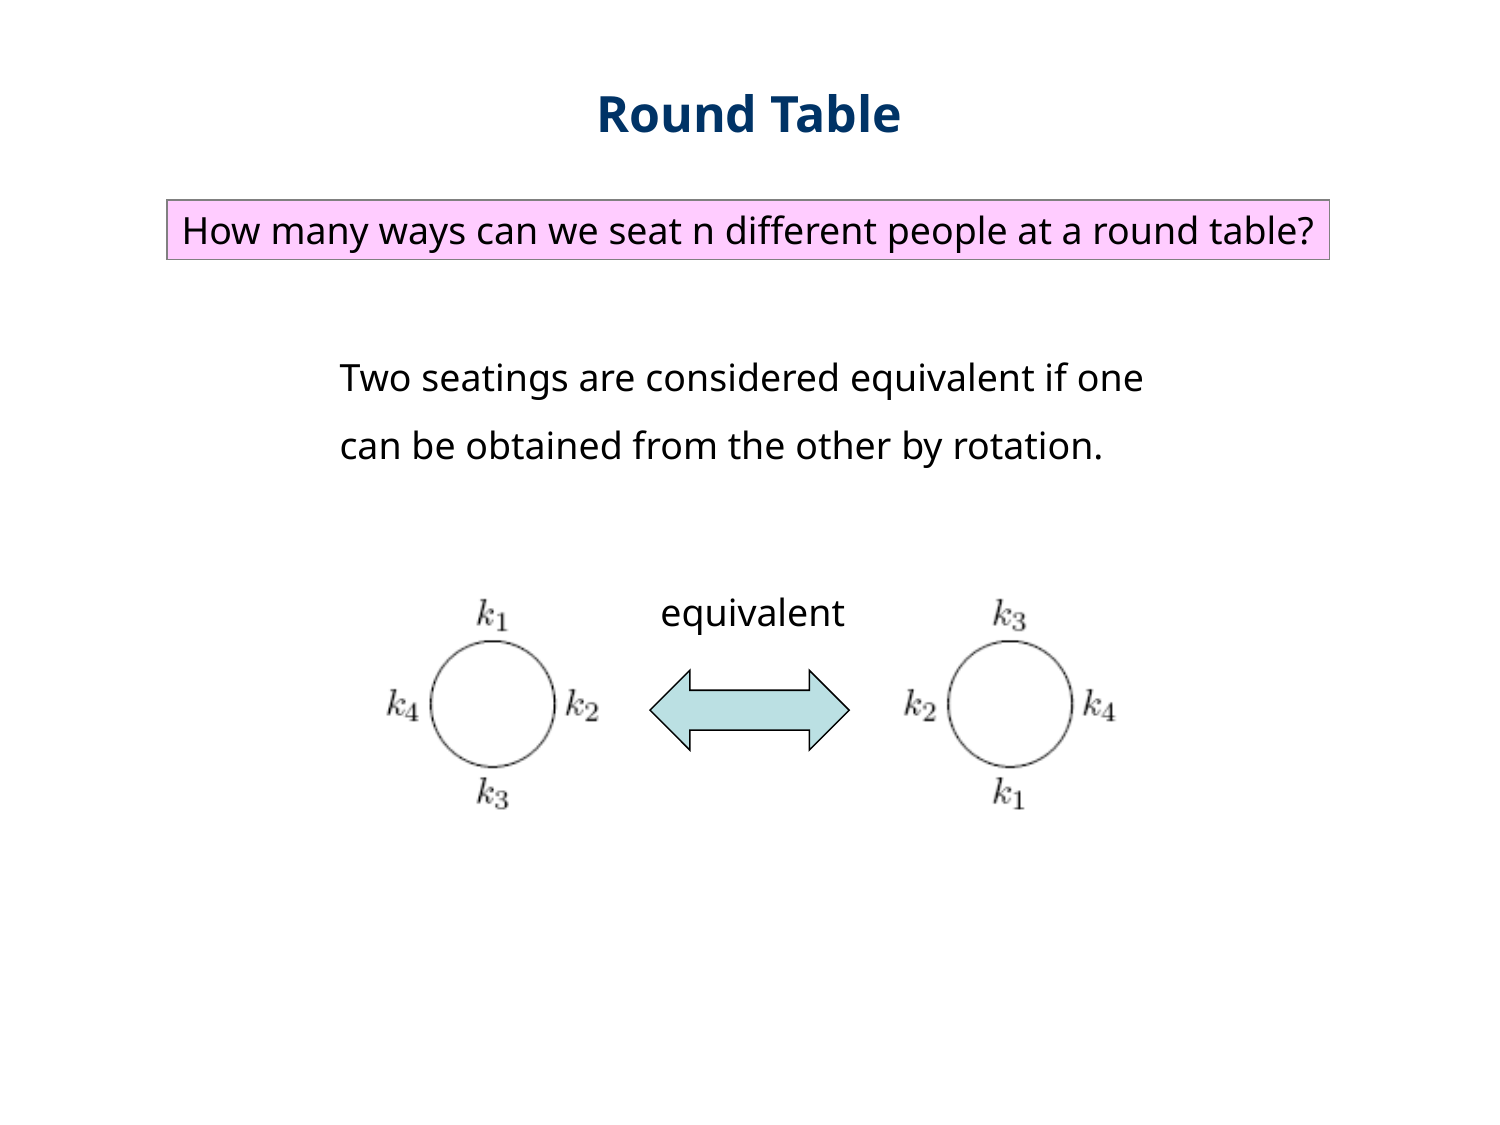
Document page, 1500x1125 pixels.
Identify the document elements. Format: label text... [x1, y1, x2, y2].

text_box How many ways can we seat n different people at a round table? [166, 199, 1330, 260]
text_box Two seatings are considered equivalent if one can be obtained from the other by rotation. [324, 324, 1163, 475]
text_box Round Table [581, 74, 918, 150]
picture [343, 562, 1151, 834]
